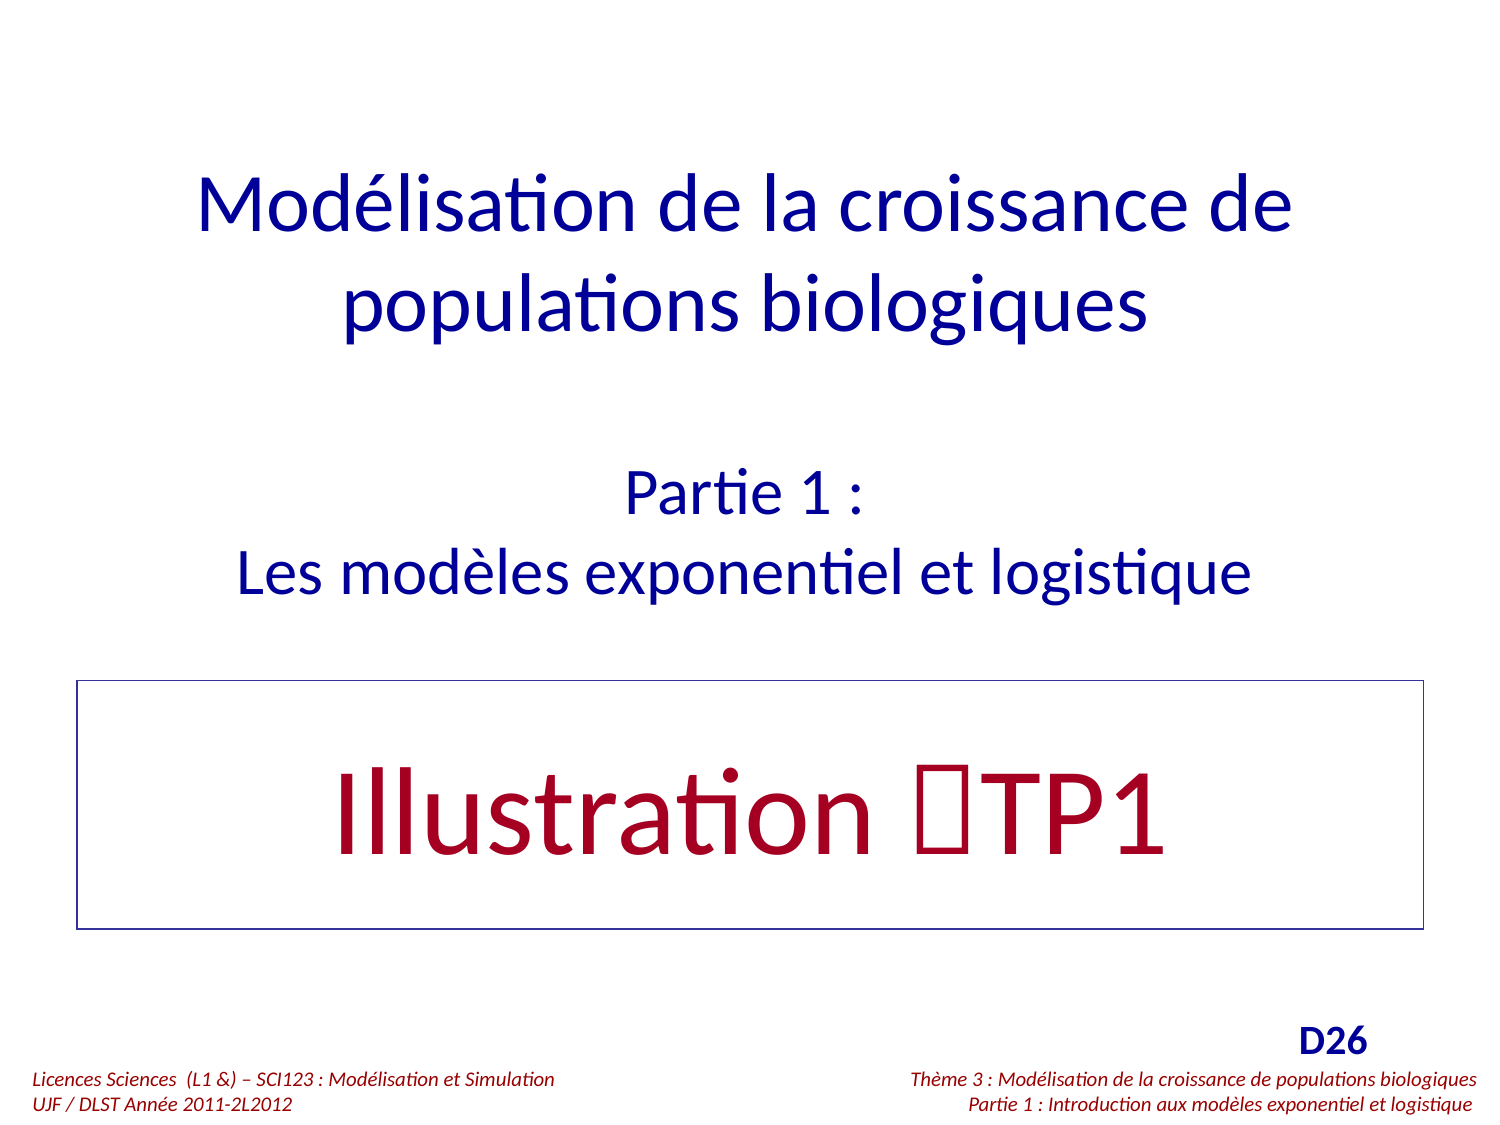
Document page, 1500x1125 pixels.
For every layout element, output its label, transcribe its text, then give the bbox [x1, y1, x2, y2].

text_box Illustration TP1 [76, 680, 1424, 929]
text_box Modélisation de la croissance de populations biologiques Partie 1 : Les modèles exponentiel et logistique Partie 2 : Extensions du modèle logistique : compétition, proie-prédateur, chasse [15, 254, 1475, 821]
